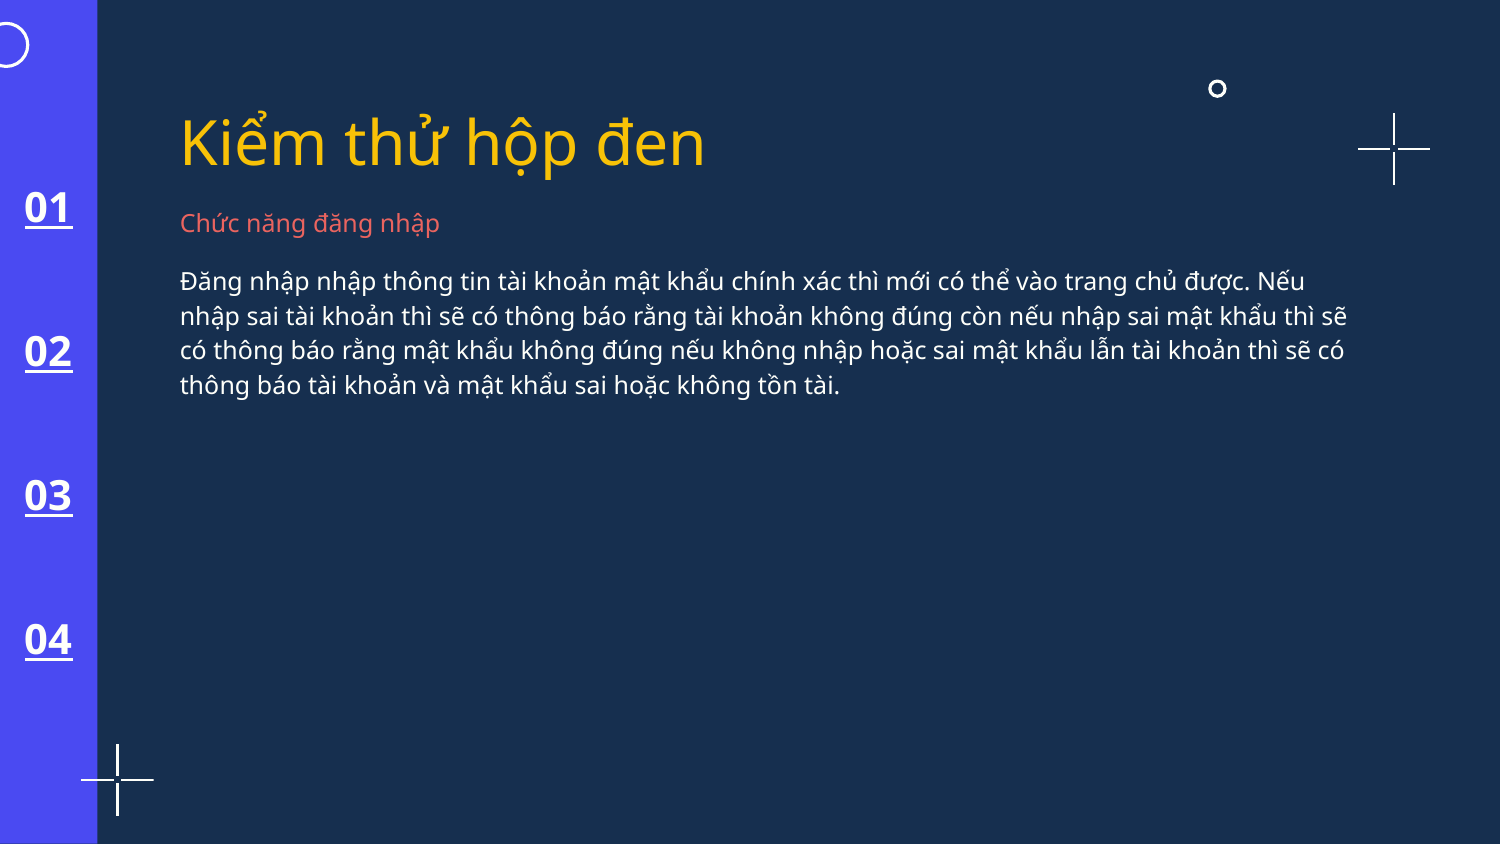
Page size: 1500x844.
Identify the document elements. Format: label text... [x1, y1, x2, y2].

text_box 04 [0, 597, 98, 679]
text_box Đăng nhập nhập thông tin tài khoản mật khẩu chính xác thì mới có thể vào trang chủ được. Nếu nhập sai tài khoản thì sẽ có thông báo rằng tài khoản không đúng còn nếu nhập sai mật khẩu thì sẽ có thông báo rằng mật khẩu không đúng nếu không nhập hoặc sai mật khẩu lẫn tài khoản thì sẽ có thông báo tài khoản và mật khẩu sai hoặc không tồn tài. [164, 246, 1383, 415]
text_box 01 [0, 164, 98, 247]
title Kiểm thử hộp đen [164, 87, 1383, 192]
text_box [1357, 112, 1431, 186]
text_box Chức năng đăng nhập [164, 192, 1383, 246]
text_box 02 [0, 308, 98, 391]
text_box 03 [0, 453, 98, 535]
text_box [1209, 81, 1226, 97]
